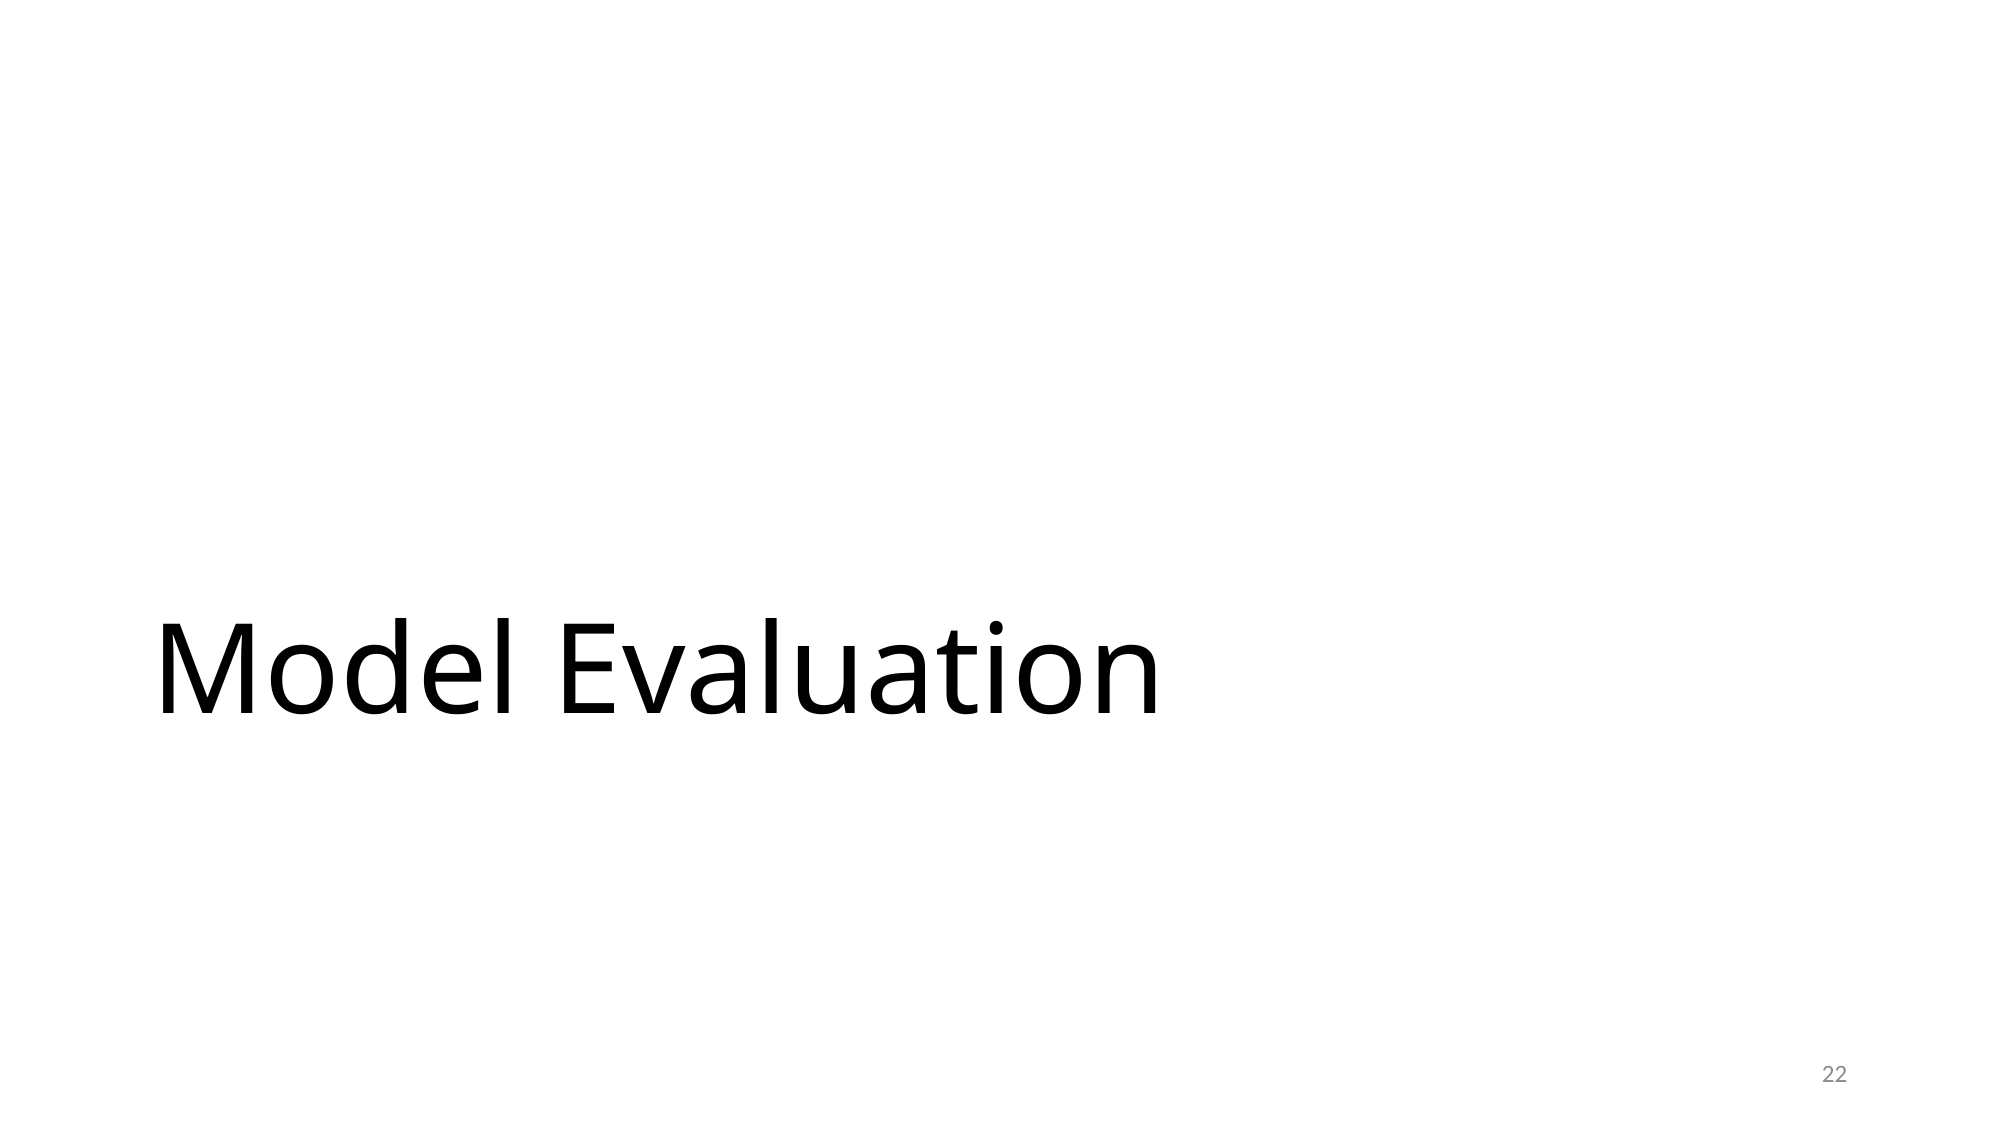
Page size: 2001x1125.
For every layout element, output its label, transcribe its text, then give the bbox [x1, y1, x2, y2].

title Model Evaluation [136, 280, 1862, 749]
slide_number 22 [1412, 1042, 1863, 1103]
